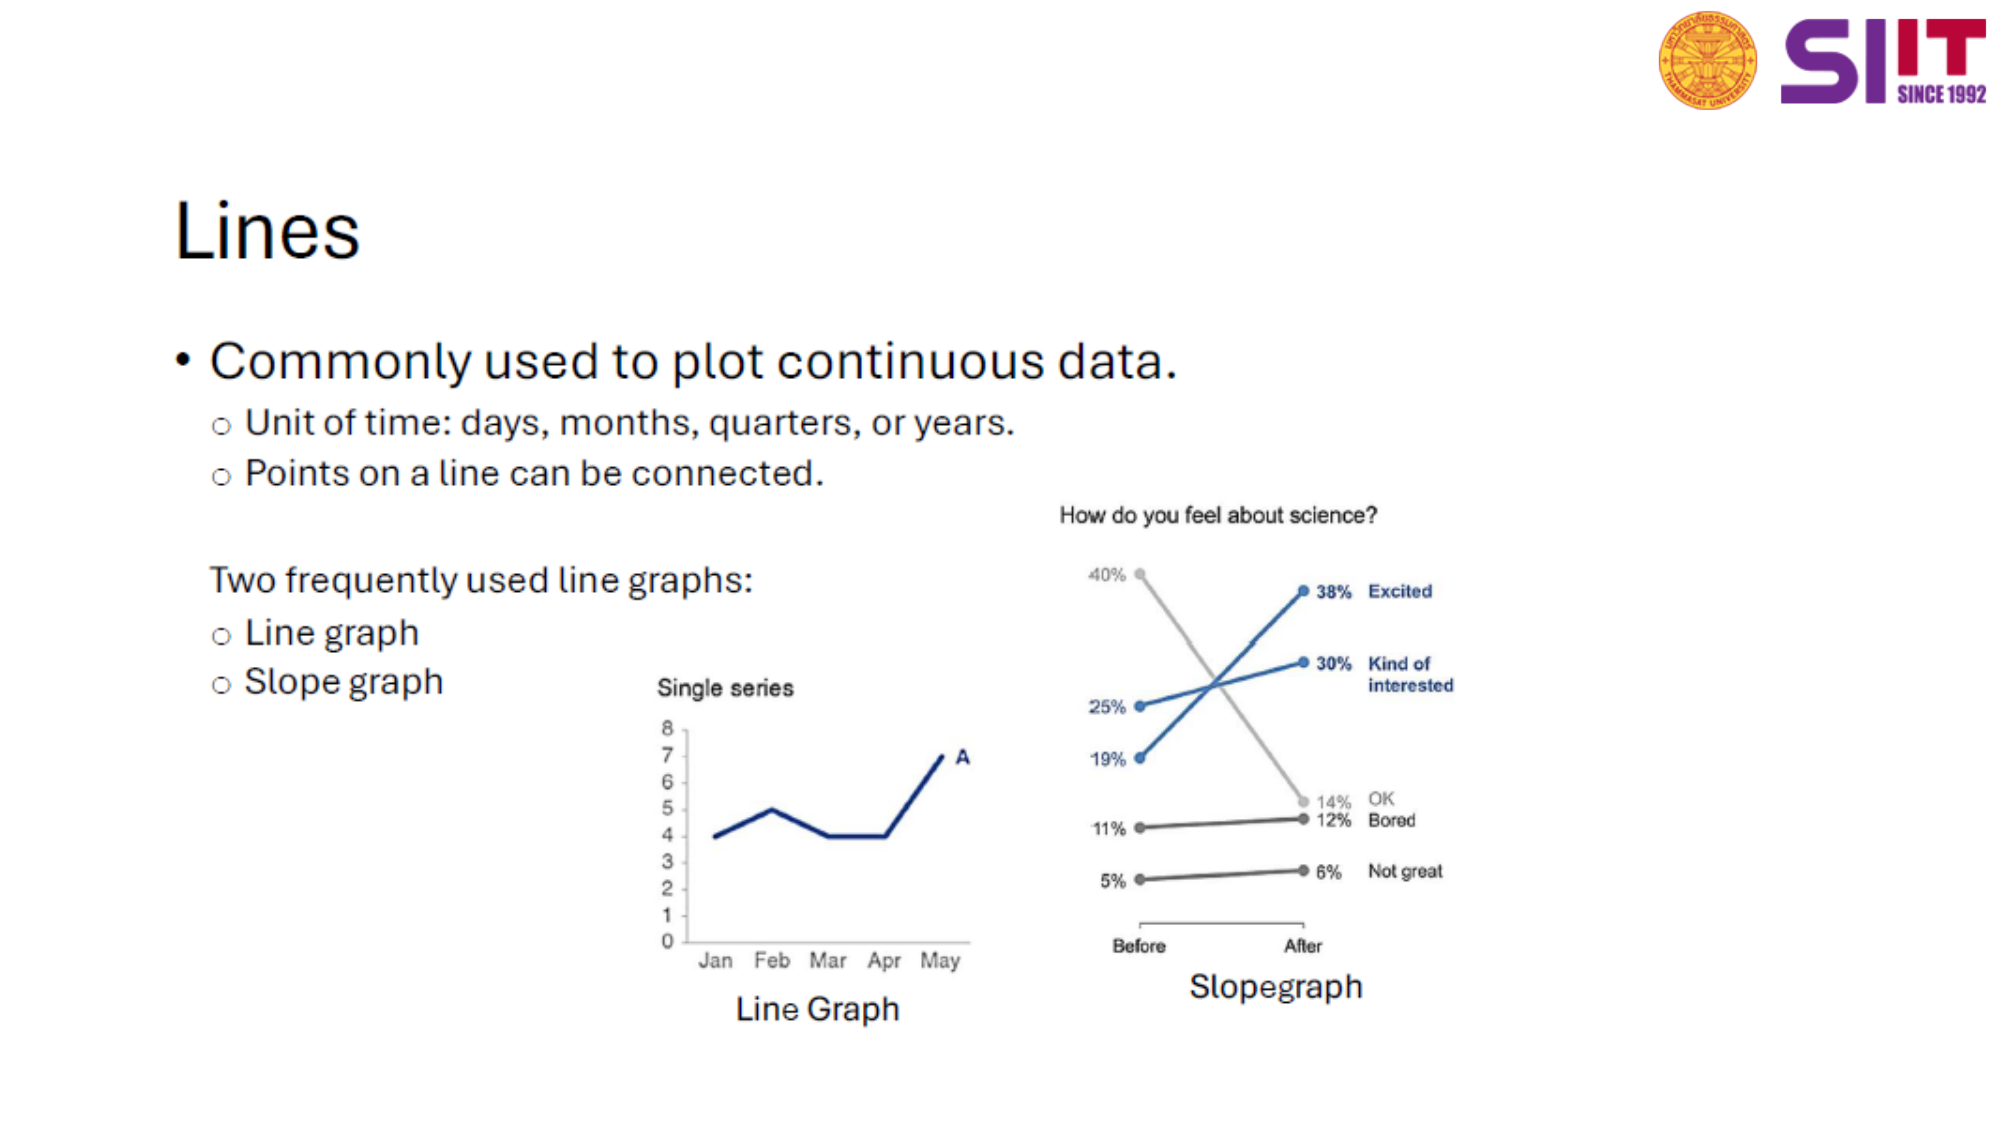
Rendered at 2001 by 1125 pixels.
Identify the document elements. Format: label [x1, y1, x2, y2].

picture [1637, 0, 2001, 134]
picture [122, 149, 1677, 1093]
